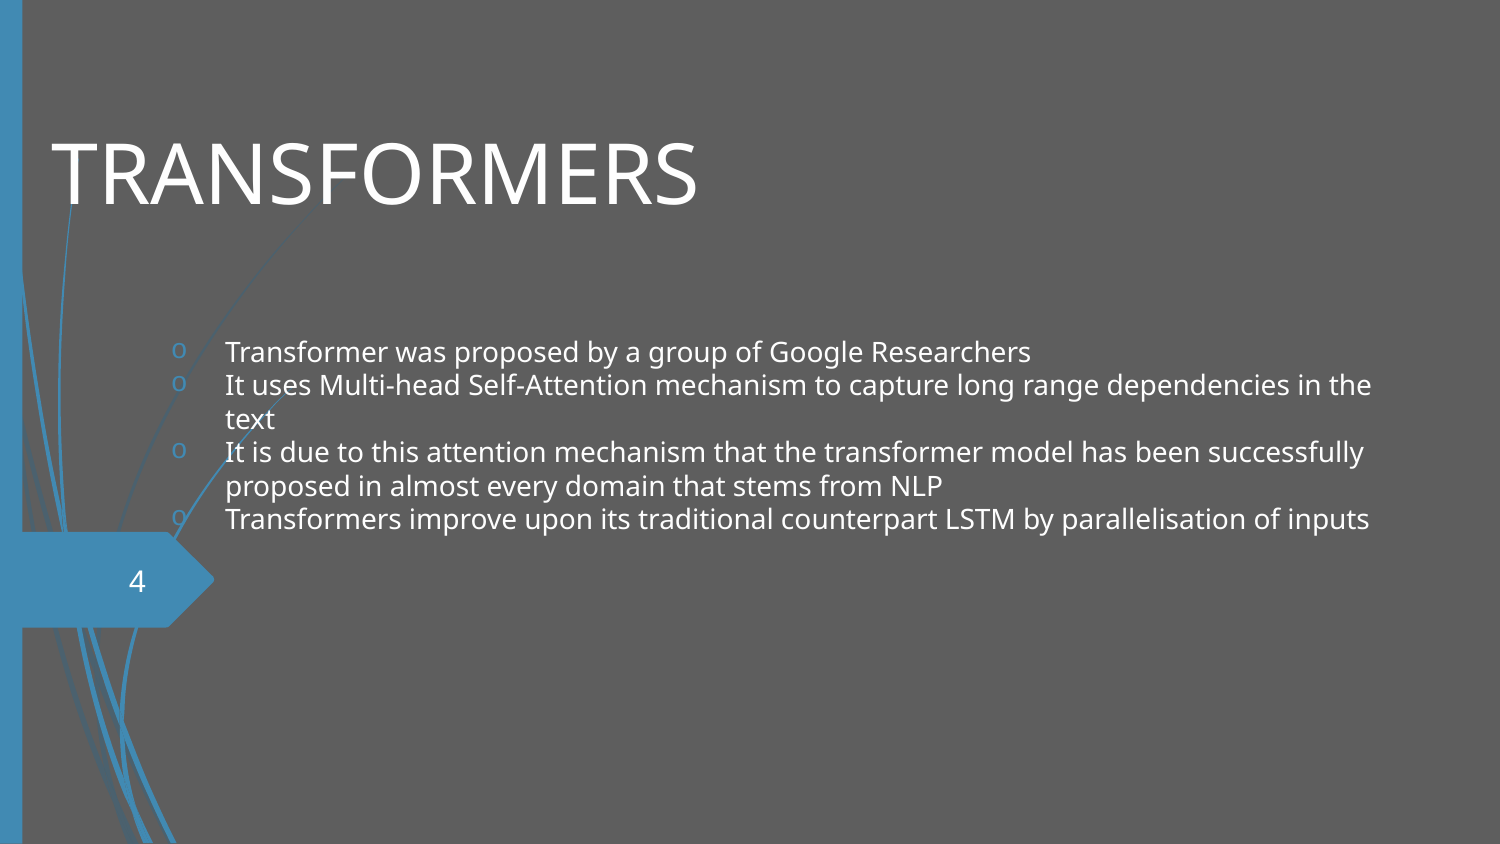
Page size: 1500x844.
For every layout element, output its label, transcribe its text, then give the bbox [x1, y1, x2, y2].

text_box Transformer was proposed by a group of Google Researchers It uses Multi-head Self-Attention mechanism to capture long range dependencies in the text It is due to this attention mechanism that the transformer model has been successfully proposed in almost every domain that stems from NLP Transformers improve upon its traditional counterpart LSTM by parallelisation of inputs [135, 319, 1420, 704]
text_box TRANSFORMERS [36, 75, 817, 267]
text_box <number> [65, 557, 162, 603]
